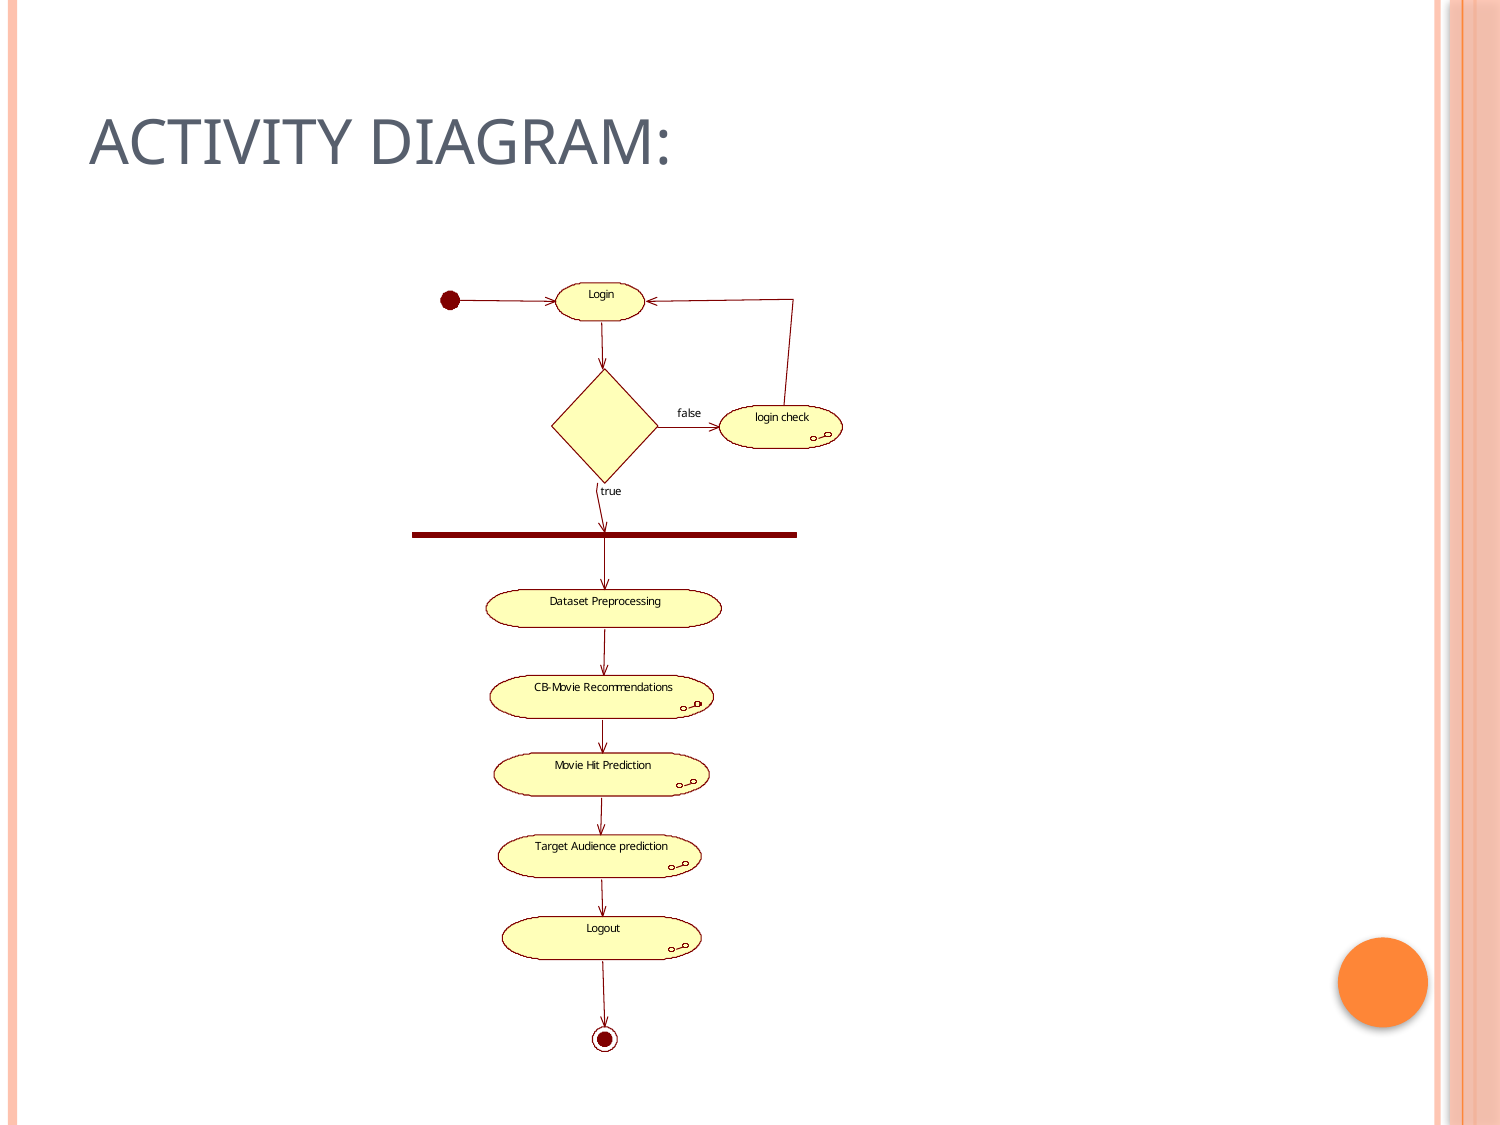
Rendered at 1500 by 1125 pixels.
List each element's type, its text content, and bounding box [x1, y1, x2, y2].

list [391, 261, 984, 1063]
title Activity diagram: [75, 45, 1300, 185]
